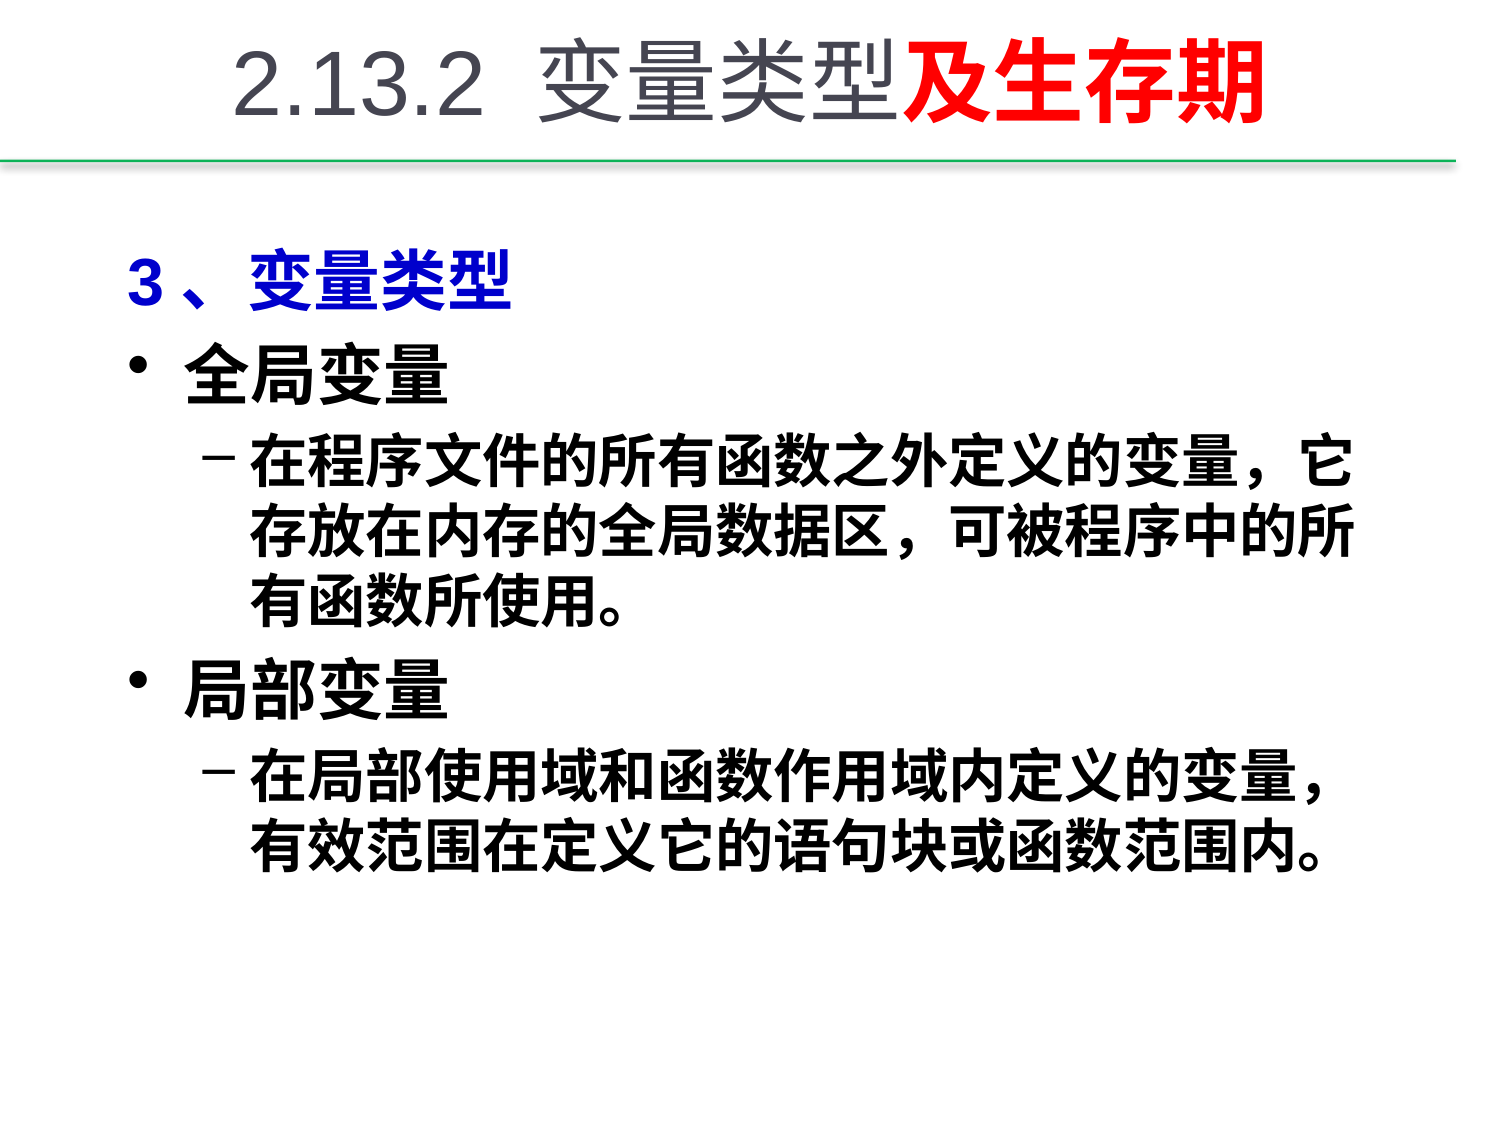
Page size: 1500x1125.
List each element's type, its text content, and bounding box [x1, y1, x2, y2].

list 3、变量类型 全局变量 在程序文件的所有函数之外定义的变量，它存放在内存的全局数据区，可被程序中的所有函数所使用。 局部变量 在局部使用域和函数作用域内定义的变量，有效范围在定义它的语句块或函数范围内。 [112, 231, 1388, 907]
title 2.13.2 变量类型及生存期 [75, 12, 1425, 146]
